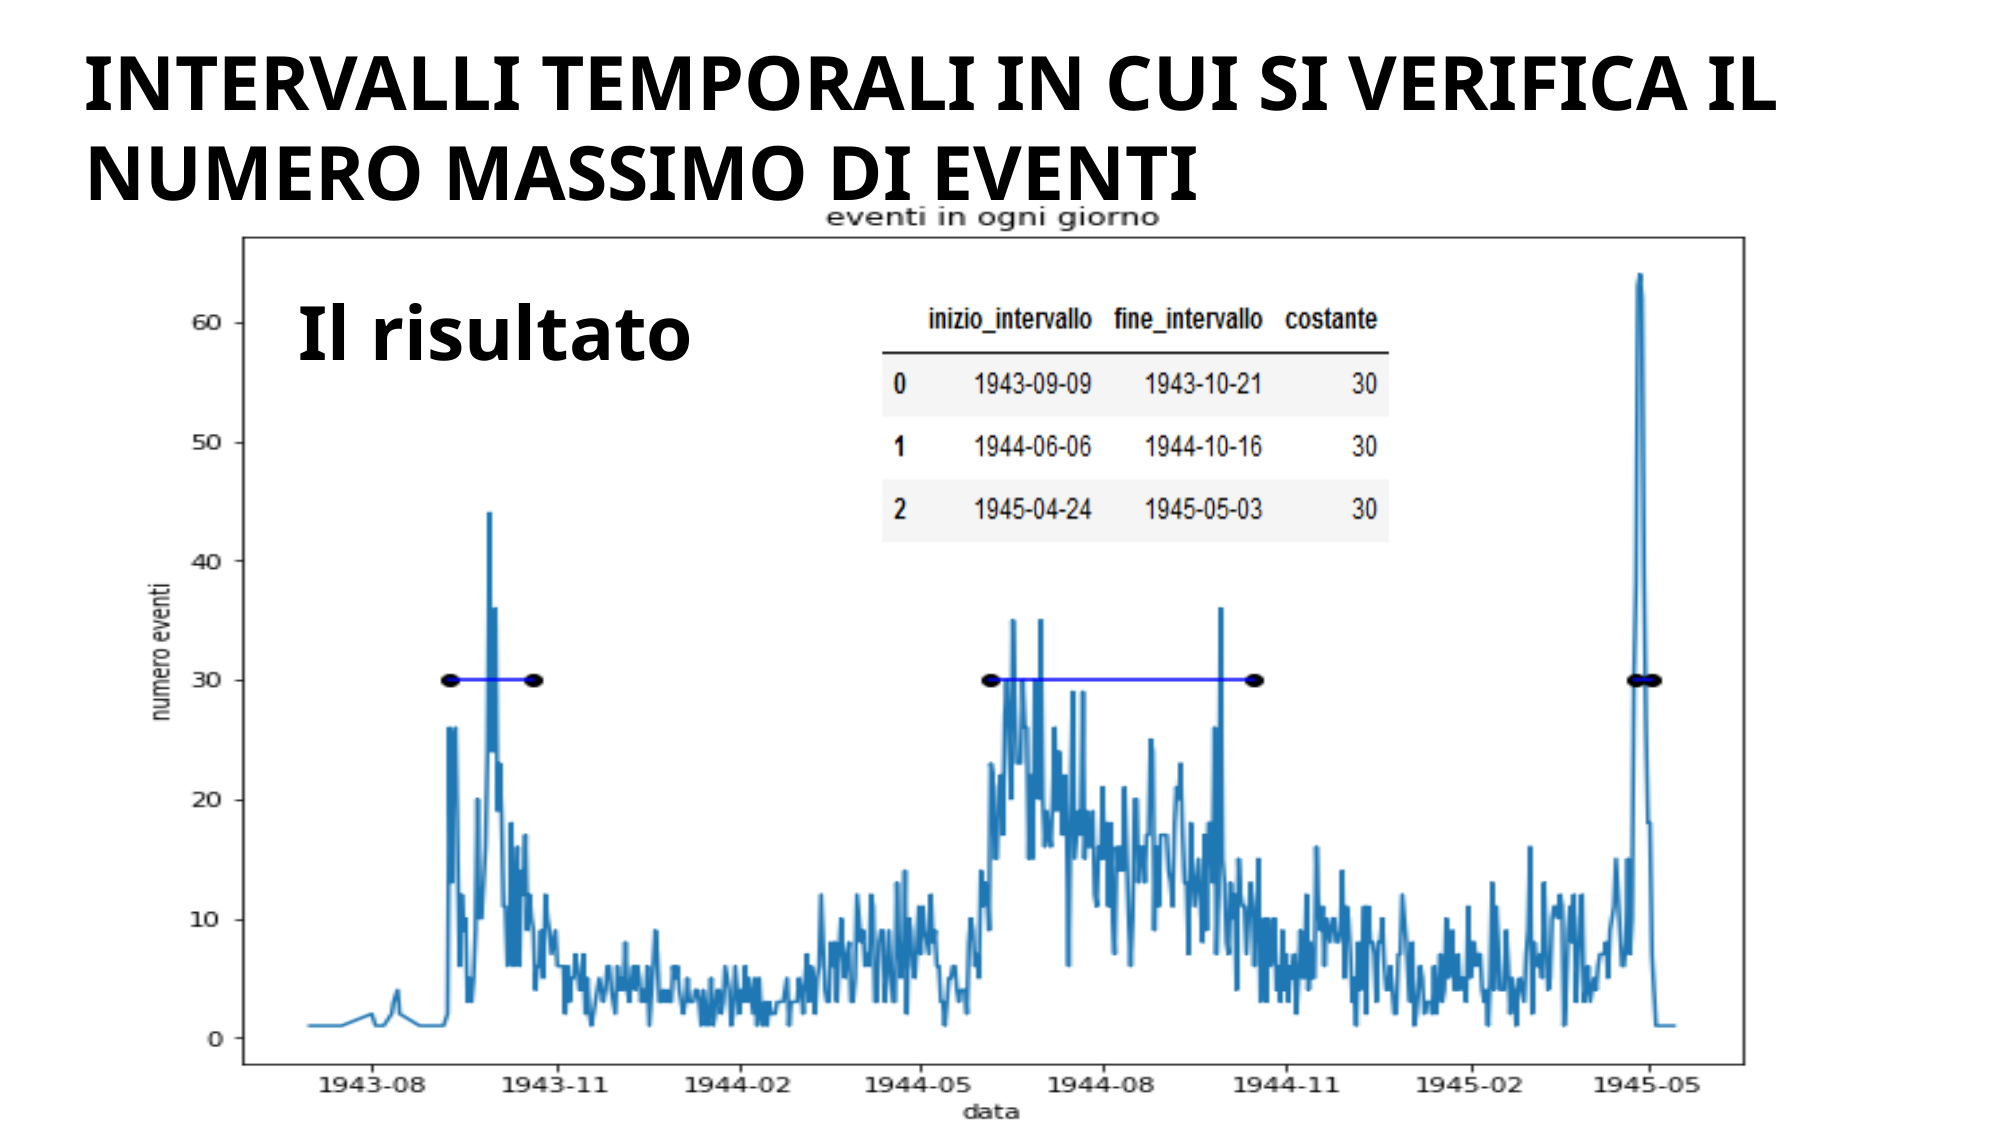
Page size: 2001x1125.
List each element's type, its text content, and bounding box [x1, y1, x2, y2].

picture [138, 201, 1765, 1125]
text_box INTERVALLI TEMPORALI IN CUI SI VERIFICA IL NUMERO MASSIMO DI EVENTI [70, 28, 1948, 223]
